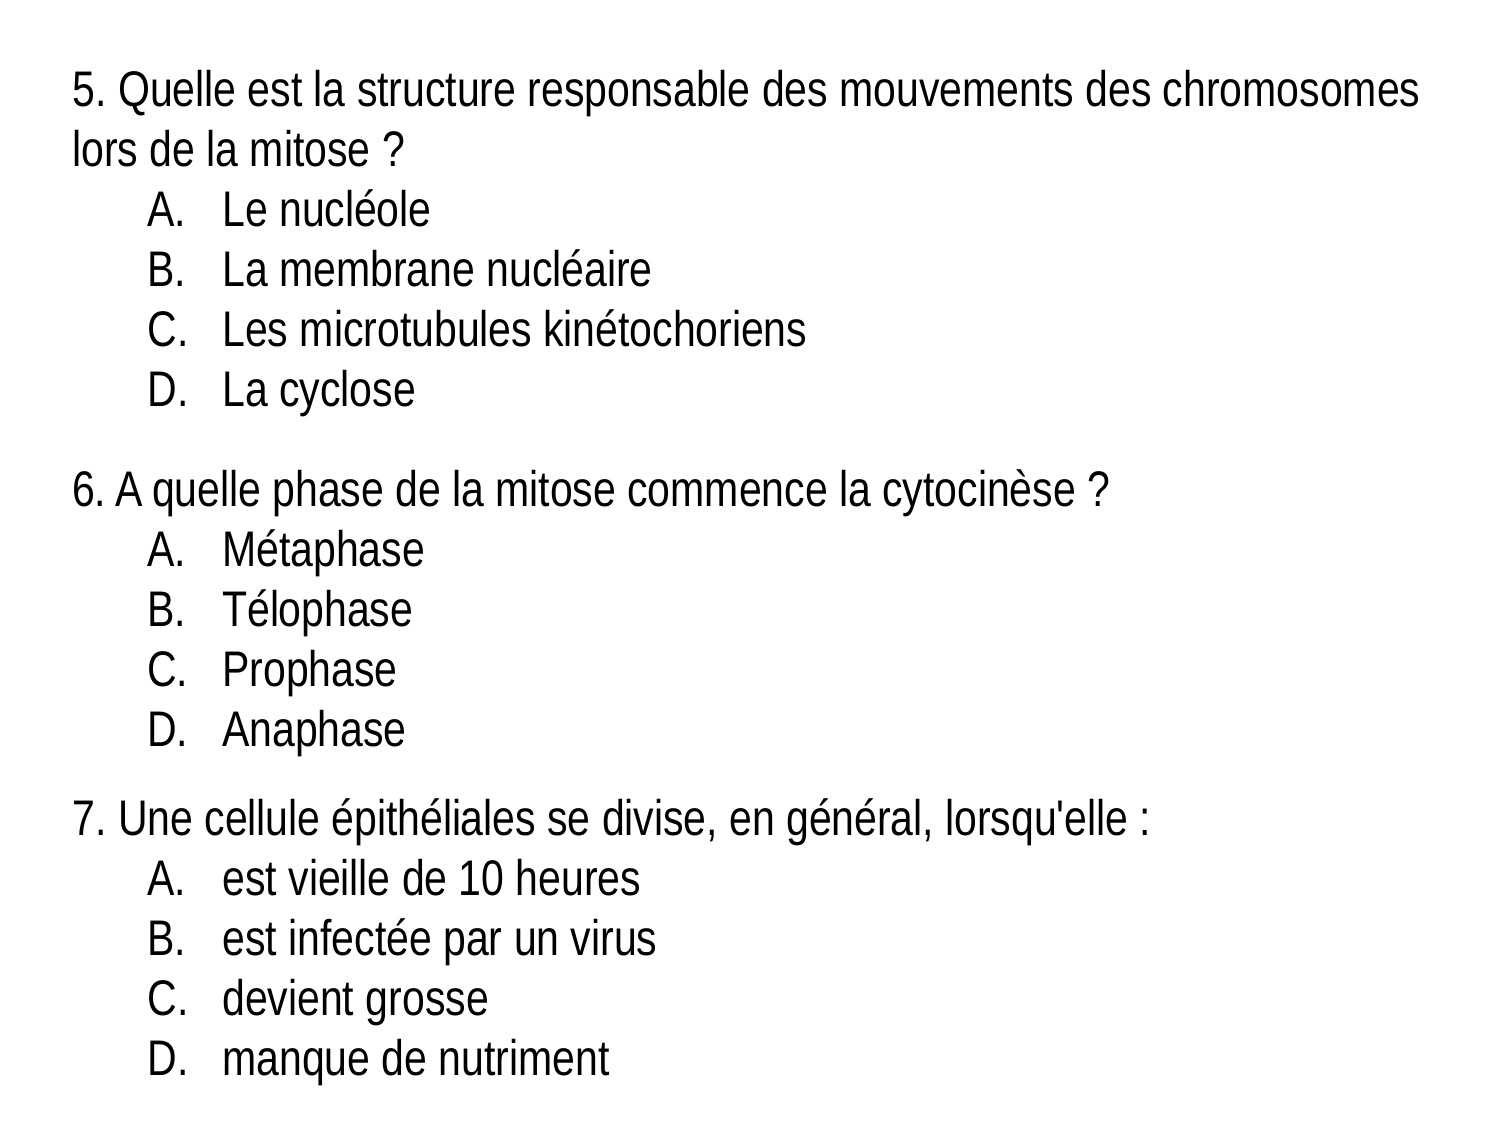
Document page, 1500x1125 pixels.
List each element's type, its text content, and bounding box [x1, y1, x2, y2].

text_box 6. A quelle phase de la mitose commence la cytocinèse ? Métaphase Télophase Prophase Anaphase [57, 449, 1280, 765]
text_box 7. Une cellule épithéliales se divise, en général, lorsqu'elle : est vieille de 10 heures est infectée par un virus devient grosse manque de nutriment [57, 777, 1350, 1093]
text_box 5. Quelle est la structure responsable des mouvements des chromosomes lors de la mitose ? Le nucléole La membrane nucléaire Les microtubules kinétochoriens La cyclose [57, 49, 1443, 425]
